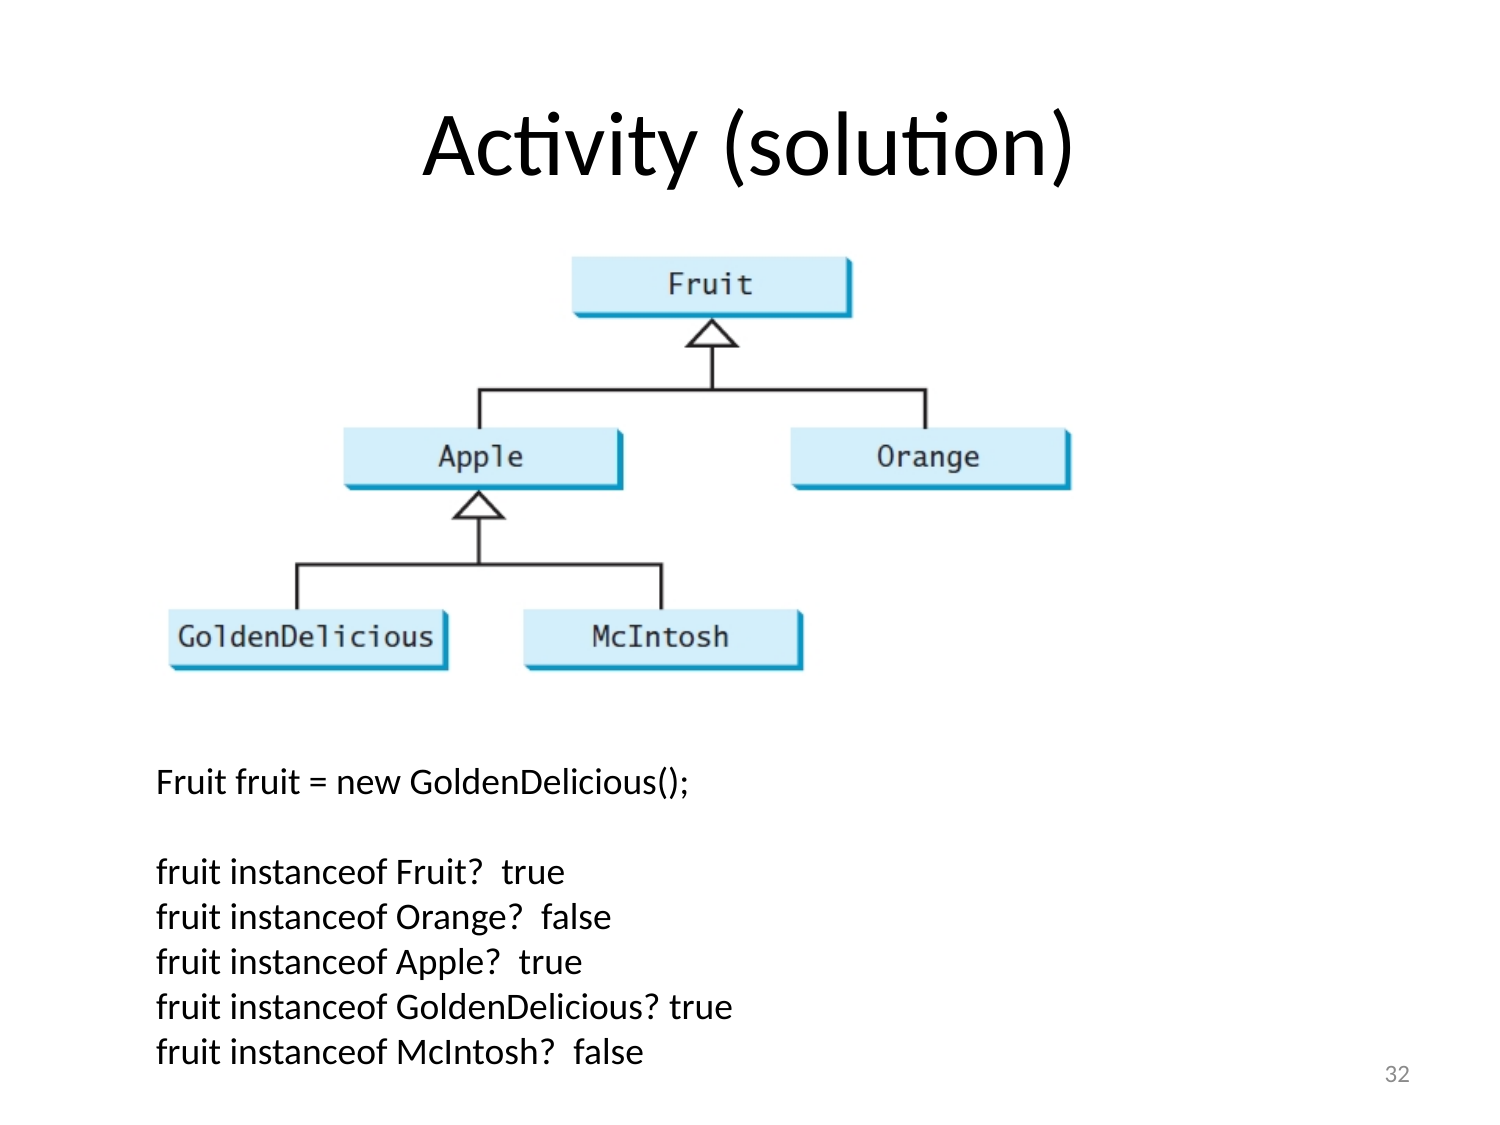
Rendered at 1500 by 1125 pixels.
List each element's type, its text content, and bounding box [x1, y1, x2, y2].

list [0, 199, 1274, 727]
slide_number 32 [1074, 1042, 1425, 1103]
text_box Fruit fruit = new GoldenDelicious(); fruit instanceof Fruit? true fruit instanceof Orange? false fruit instanceof Apple? true fruit instanceof GoldenDelicious? true fruit instanceof McIntosh? false [141, 749, 749, 1080]
title Activity (solution) [75, 45, 1425, 233]
